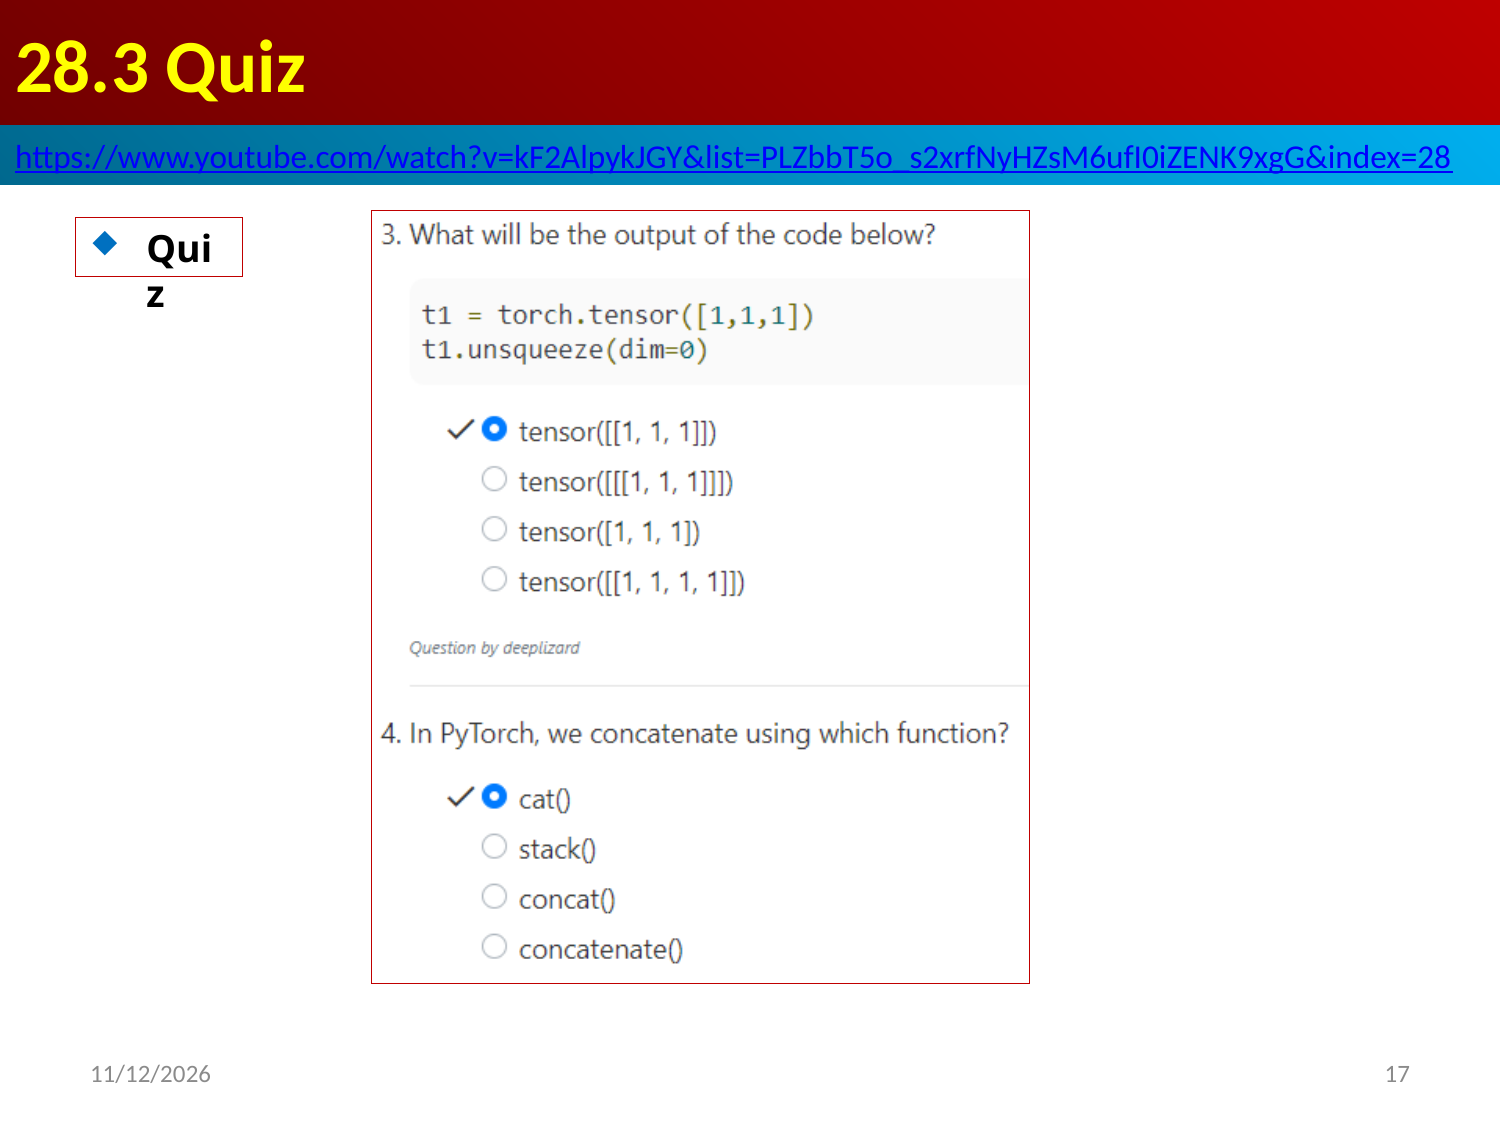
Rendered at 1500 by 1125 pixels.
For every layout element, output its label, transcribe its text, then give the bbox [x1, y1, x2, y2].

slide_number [75, 1042, 425, 1103]
subtitle Quiz [75, 217, 243, 277]
text_box https://www.youtube.com/watch?v=kF2AlpykJGY&list=PLZbbT5o_s2xrfNyHZsM6ufI0iZENK9xgG&index=28 [0, 125, 1500, 185]
picture [371, 209, 1031, 984]
slide_number 17 [1074, 1042, 1425, 1103]
title 28.3 Quiz [0, 0, 1500, 125]
